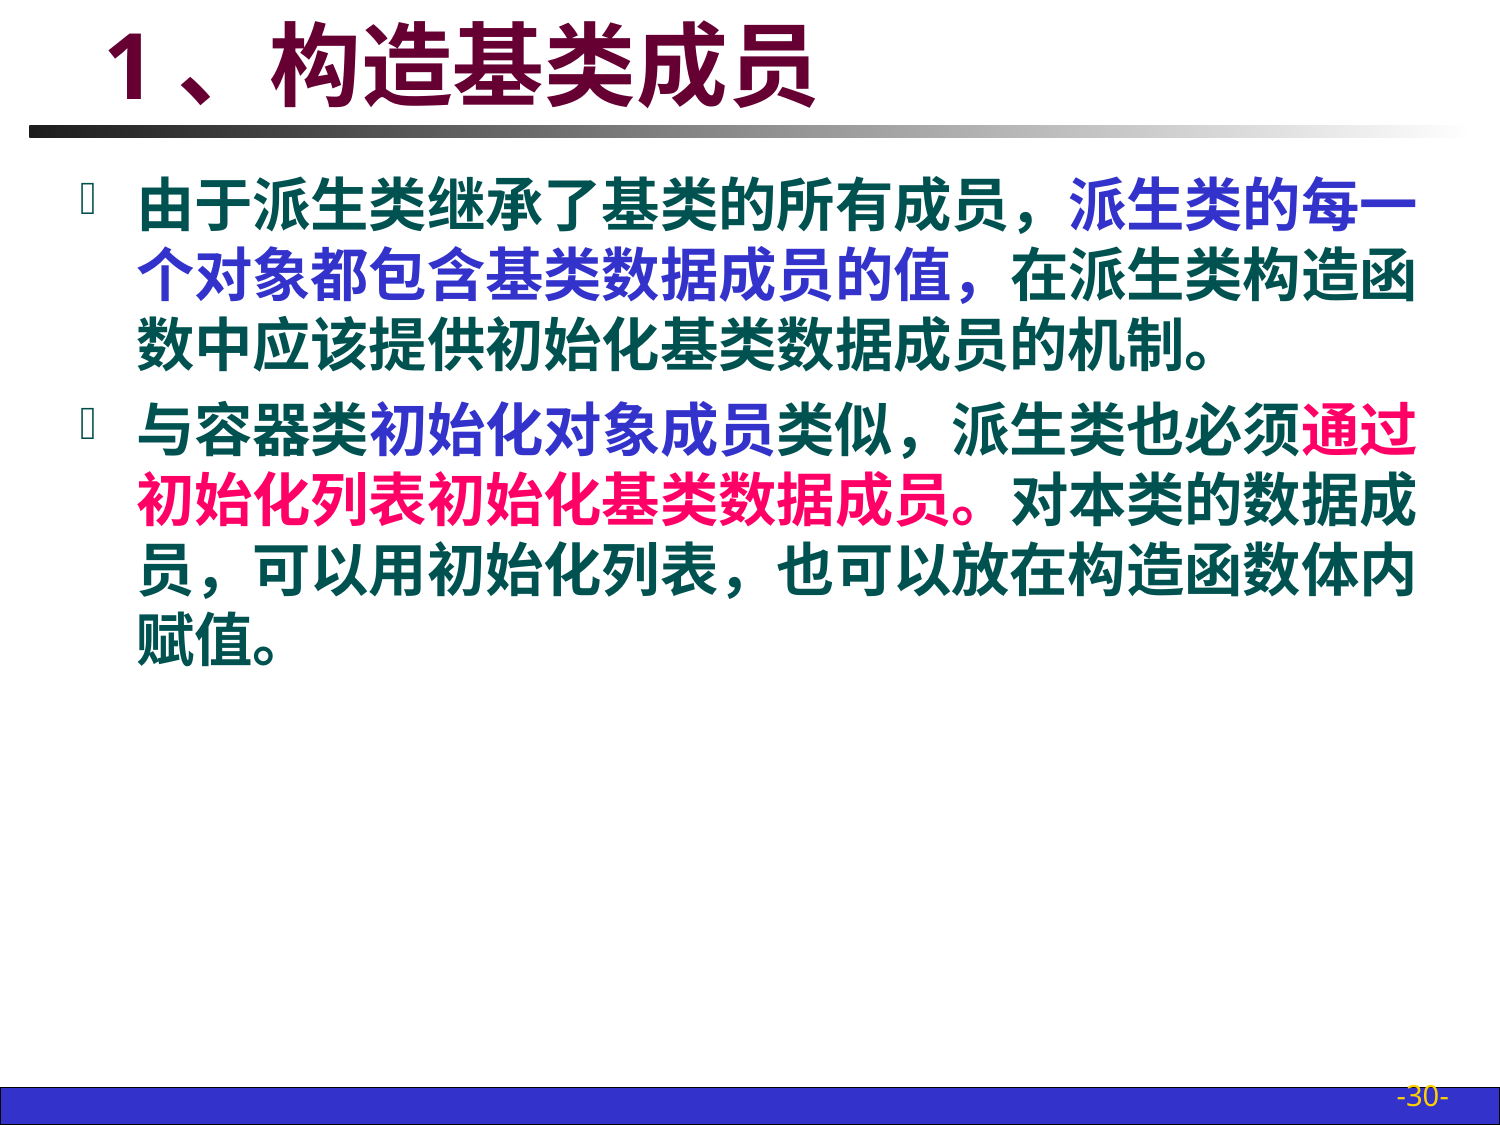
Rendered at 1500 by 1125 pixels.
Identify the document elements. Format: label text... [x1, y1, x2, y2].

title 1、构造基类成员 [88, 18, 1398, 126]
list 由于派生类继承了基类的所有成员，派生类的每一个对象都包含基类数据成员的值，在派生类构造函数中应该提供初始化基类数据成员的机制。 与容器类初始化对象成员类似，派生类也必须通过初始化列表初始化基类数据成员。对本类的数据成员，可以用初始化列表，也可以放在构造函数体内赋值。 [64, 160, 1436, 1012]
slide_number -30- [1151, 1074, 1465, 1125]
